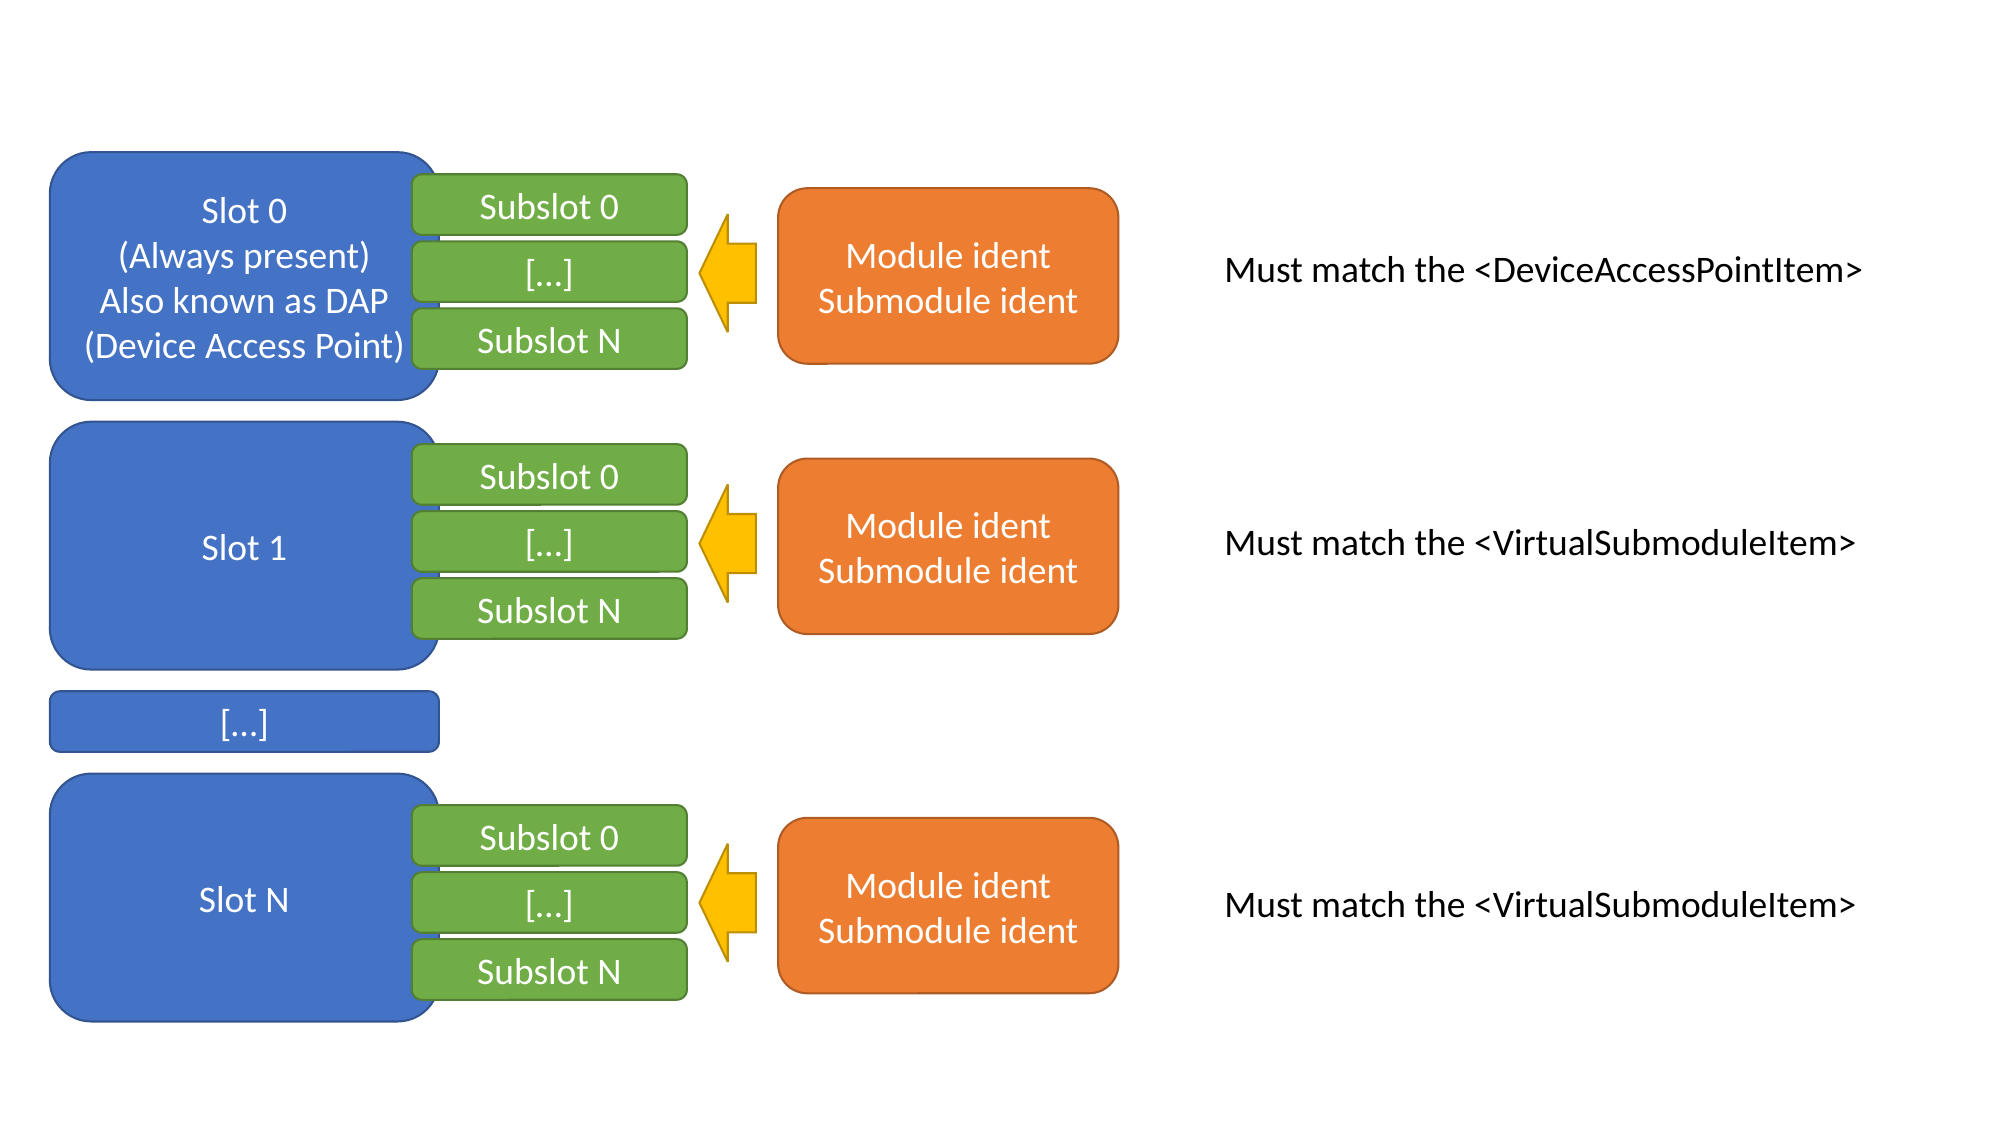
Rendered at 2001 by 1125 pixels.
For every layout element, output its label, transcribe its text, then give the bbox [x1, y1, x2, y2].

text_box […] [410, 510, 688, 573]
text_box […] [410, 871, 688, 934]
text_box Must match the <VirtualSubmoduleItem> [1209, 510, 1893, 571]
text_box Subslot 0 [410, 804, 688, 867]
text_box Must match the <VirtualSubmoduleItem> [1209, 872, 1893, 932]
text_box Must match the <DeviceAccessPointItem> [1209, 238, 1893, 298]
text_box Slot 1 [48, 420, 440, 671]
text_box [698, 843, 757, 963]
text_box Subslot N [410, 307, 688, 370]
text_box Subslot 0 [410, 173, 688, 236]
text_box Subslot 0 [410, 443, 688, 506]
text_box […] [48, 690, 440, 753]
text_box [698, 213, 757, 333]
text_box Subslot N [410, 938, 688, 1001]
text_box Slot N [48, 772, 440, 1023]
text_box Module ident Submodule ident [777, 457, 1120, 636]
text_box Module ident Submodule ident [777, 816, 1120, 995]
text_box [698, 484, 757, 603]
text_box Module ident Submodule ident [777, 187, 1120, 365]
text_box Slot 0 (Always present) Also known as DAP (Device Access Point) [48, 151, 440, 402]
text_box […] [410, 240, 688, 303]
text_box Subslot N [410, 577, 688, 640]
